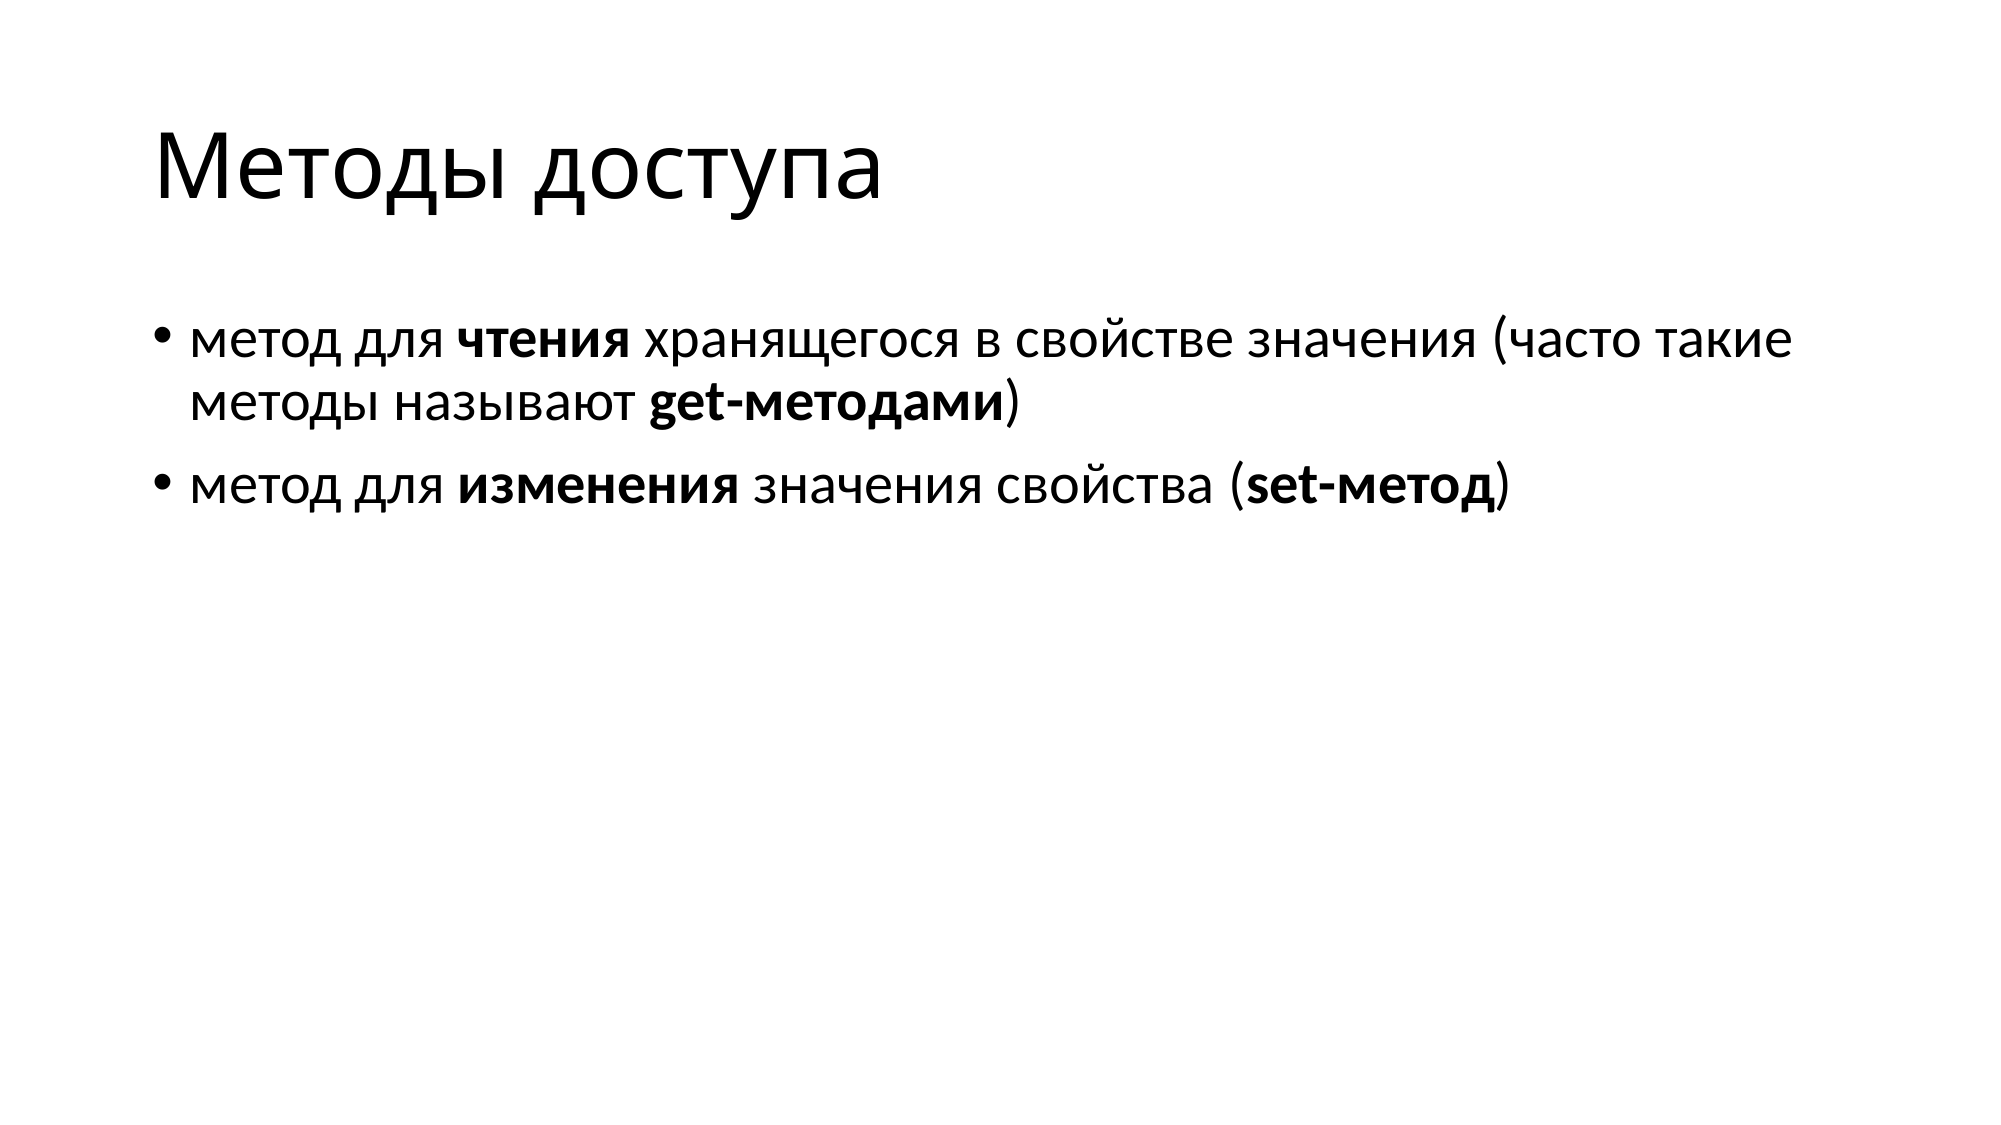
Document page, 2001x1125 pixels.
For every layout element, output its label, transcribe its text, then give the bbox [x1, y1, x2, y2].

title Методы доступа [137, 59, 1863, 278]
list метод для чтения хранящегося в свойстве значения (часто такие методы называют get-методами) метод для изменения значения свойства (set-метод) [137, 299, 1863, 1014]
